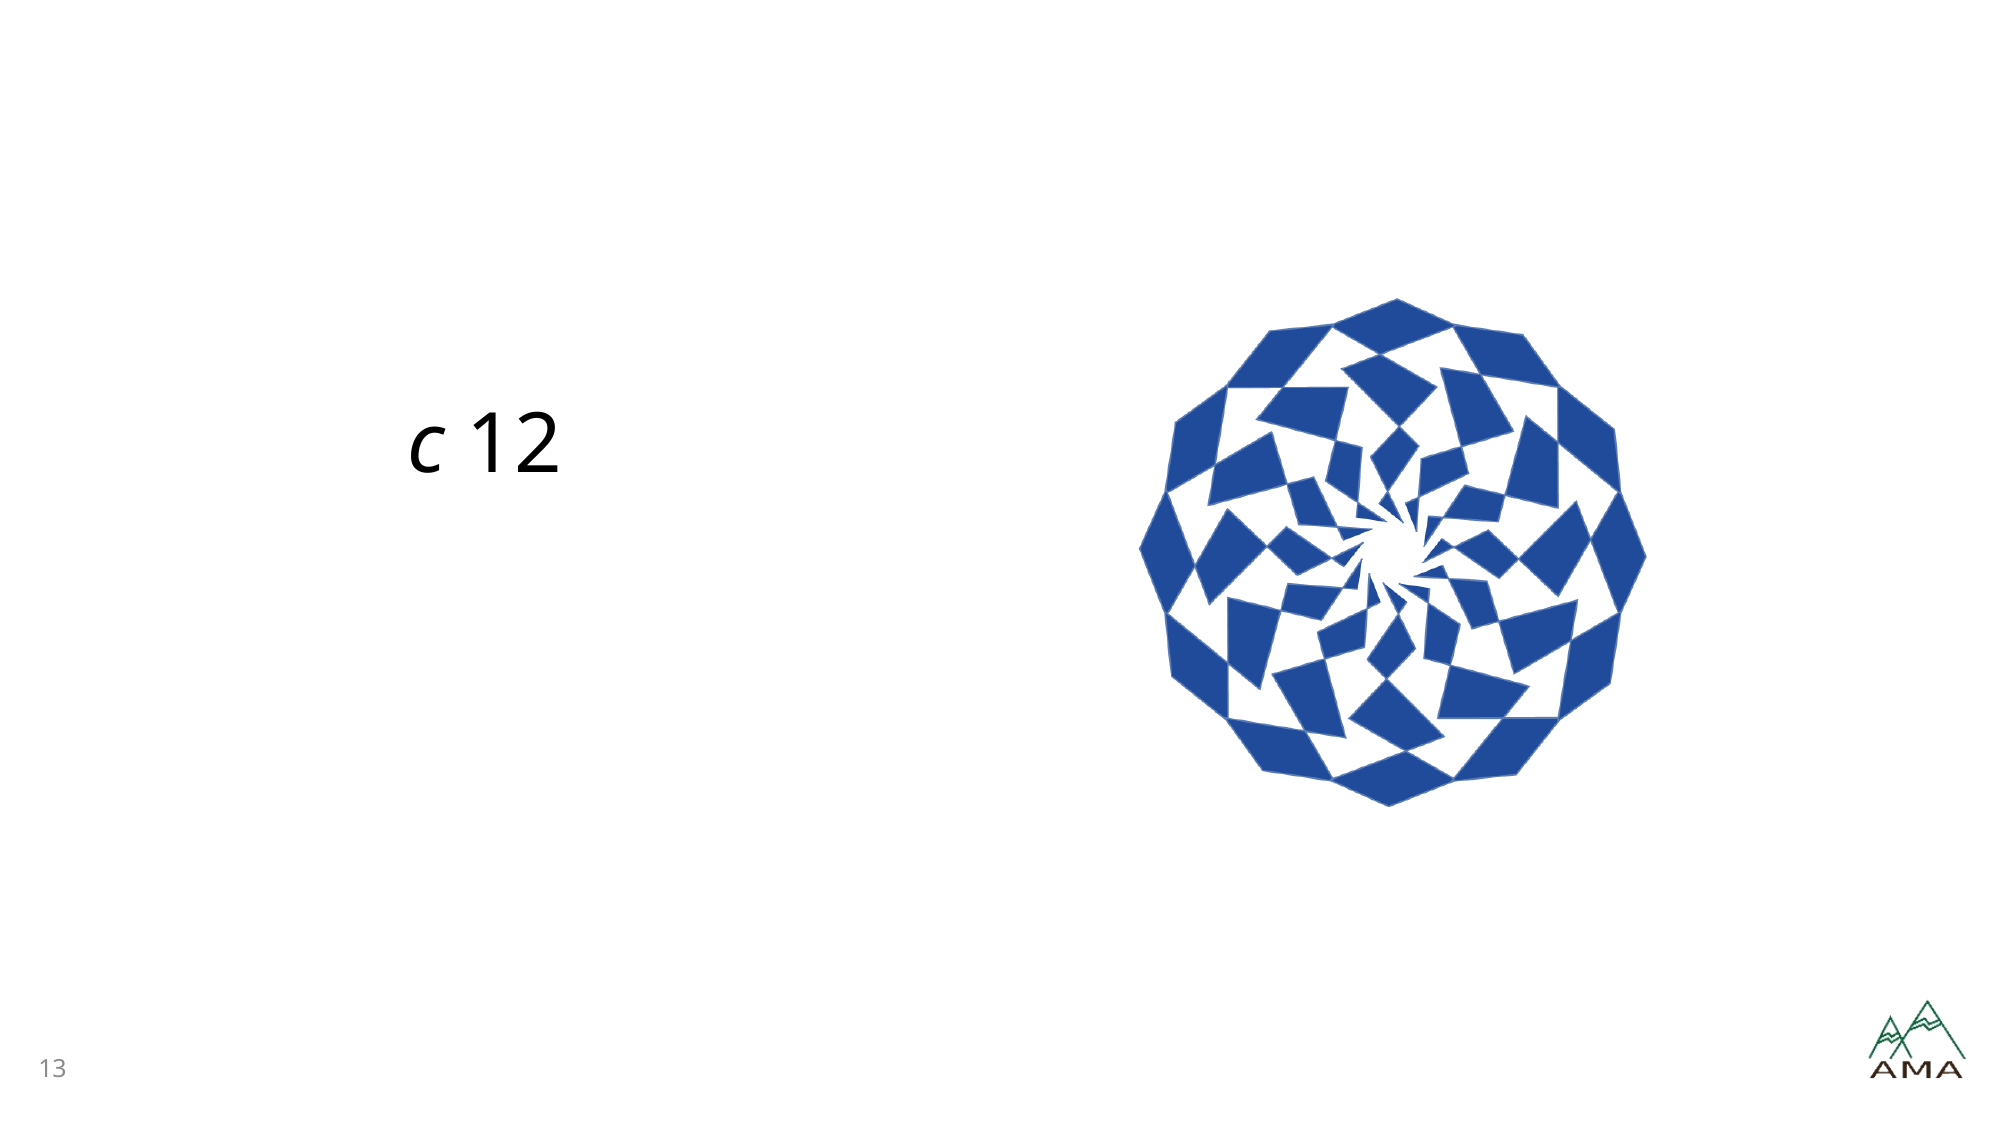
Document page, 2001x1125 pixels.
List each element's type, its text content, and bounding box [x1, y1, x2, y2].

slide_number 13 [23, 1039, 124, 1099]
picture [1857, 987, 1974, 1092]
picture [1138, 297, 1647, 807]
title c 12 [85, 184, 884, 499]
